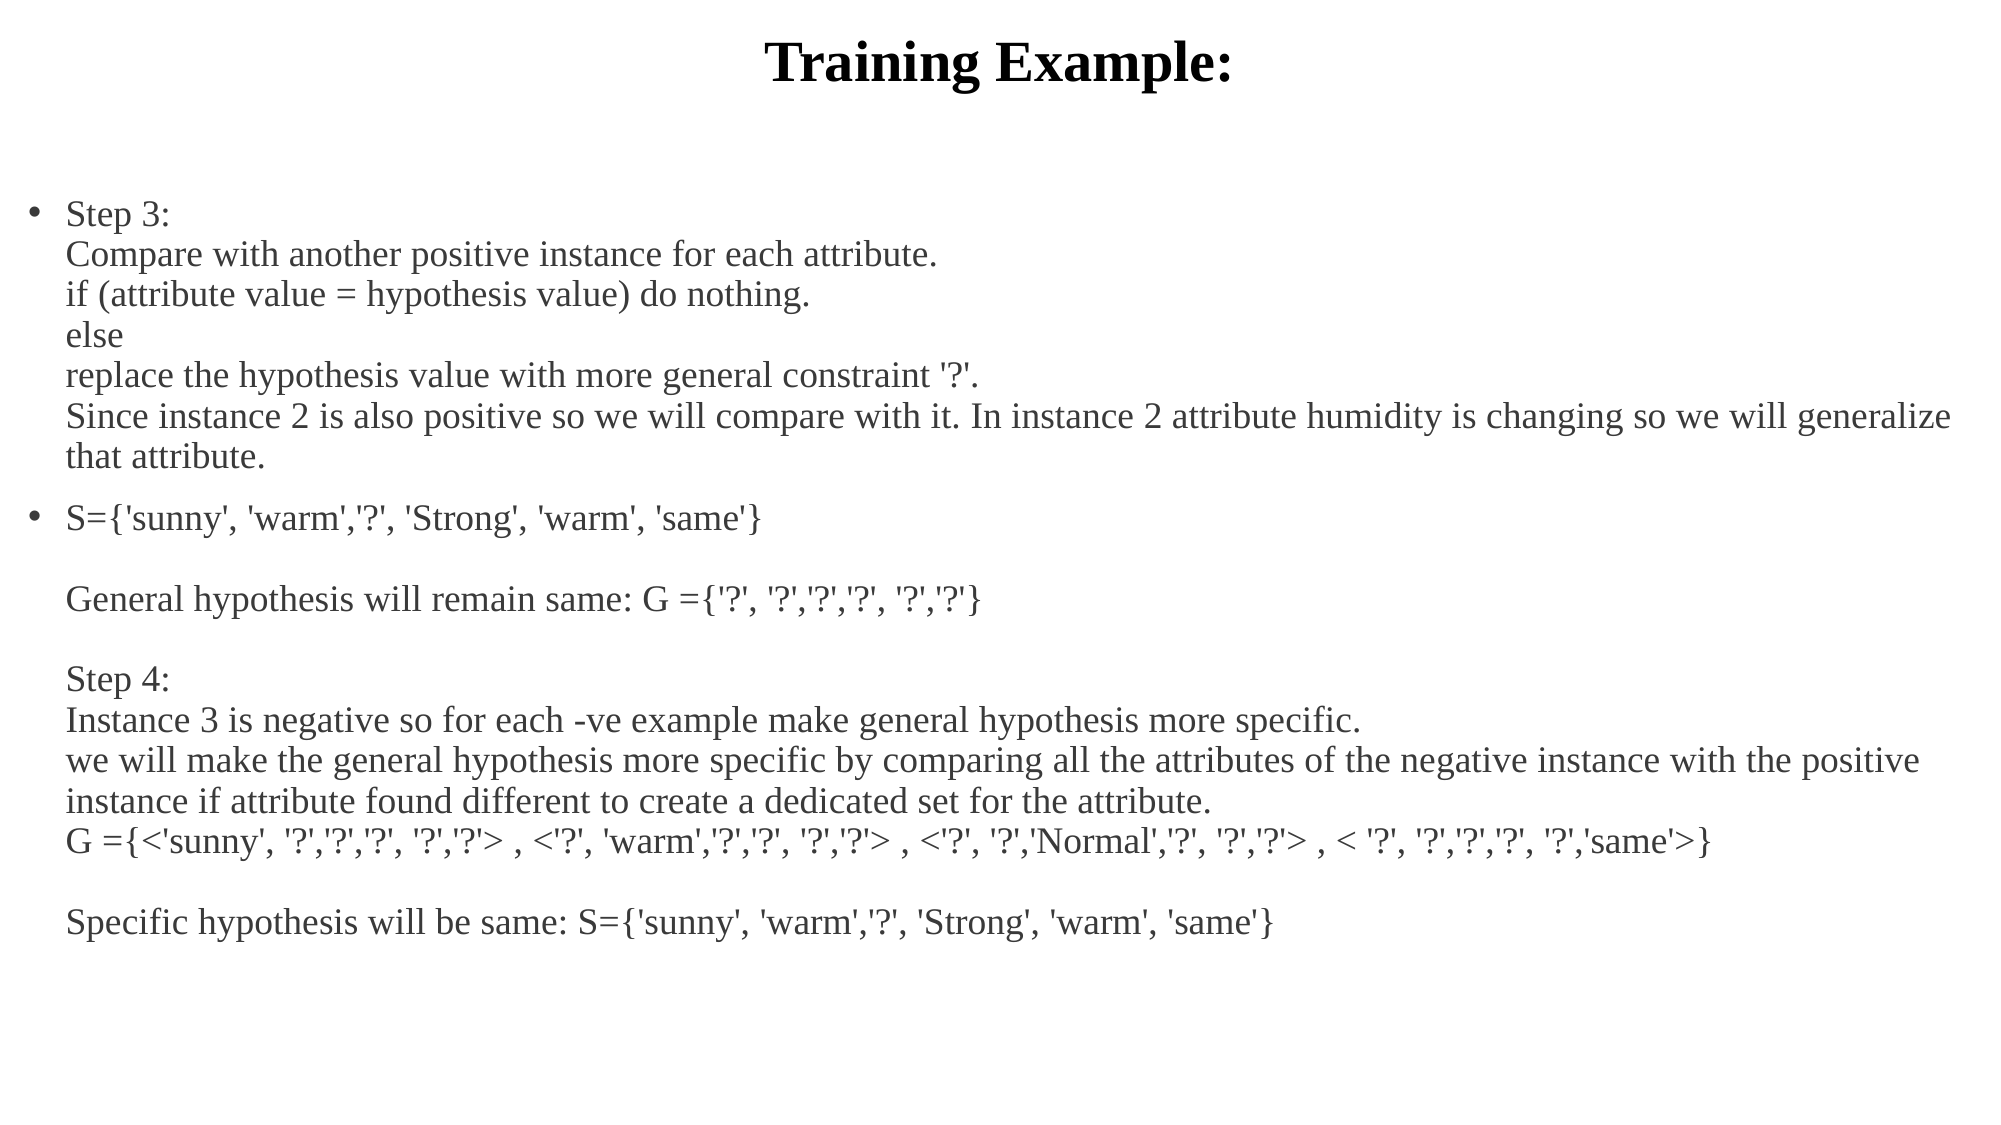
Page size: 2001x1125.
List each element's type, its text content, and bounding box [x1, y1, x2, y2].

title Training Example: [137, 21, 1863, 105]
list Step 3: Compare with another positive instance for each attribute. if (attribute value = hypothesis value) do nothing. else replace the hypothesis value with more general constraint '?'. Since instance 2 is also positive so we will compare with it. In instance 2 attribute humidity is changing so we will generalize that attribute. S={'sunny', 'warm','?', 'Strong', 'warm', 'same'} General hypothesis will remain same: G ={'?', '?','?','?', '?','?'} Step 4: Instance 3 is negative so for each -ve example make general hypothesis more specific. we will make the general hypothesis more specific by comparing all the attributes of the negative instance with the positive instance if attribute found different to create a dedicated set for the attribute. G ={<'sunny', '?','?','?', '?','?'> , <'?', 'warm','?','?', '?','?'> , <'?', '?','Normal','?', '?','?'> , < '?', '?','?','?', '?','same'>} Specific hypothesis will be same: S={'sunny', 'warm','?', 'Strong', 'warm', 'same'} [13, 135, 1983, 1104]
